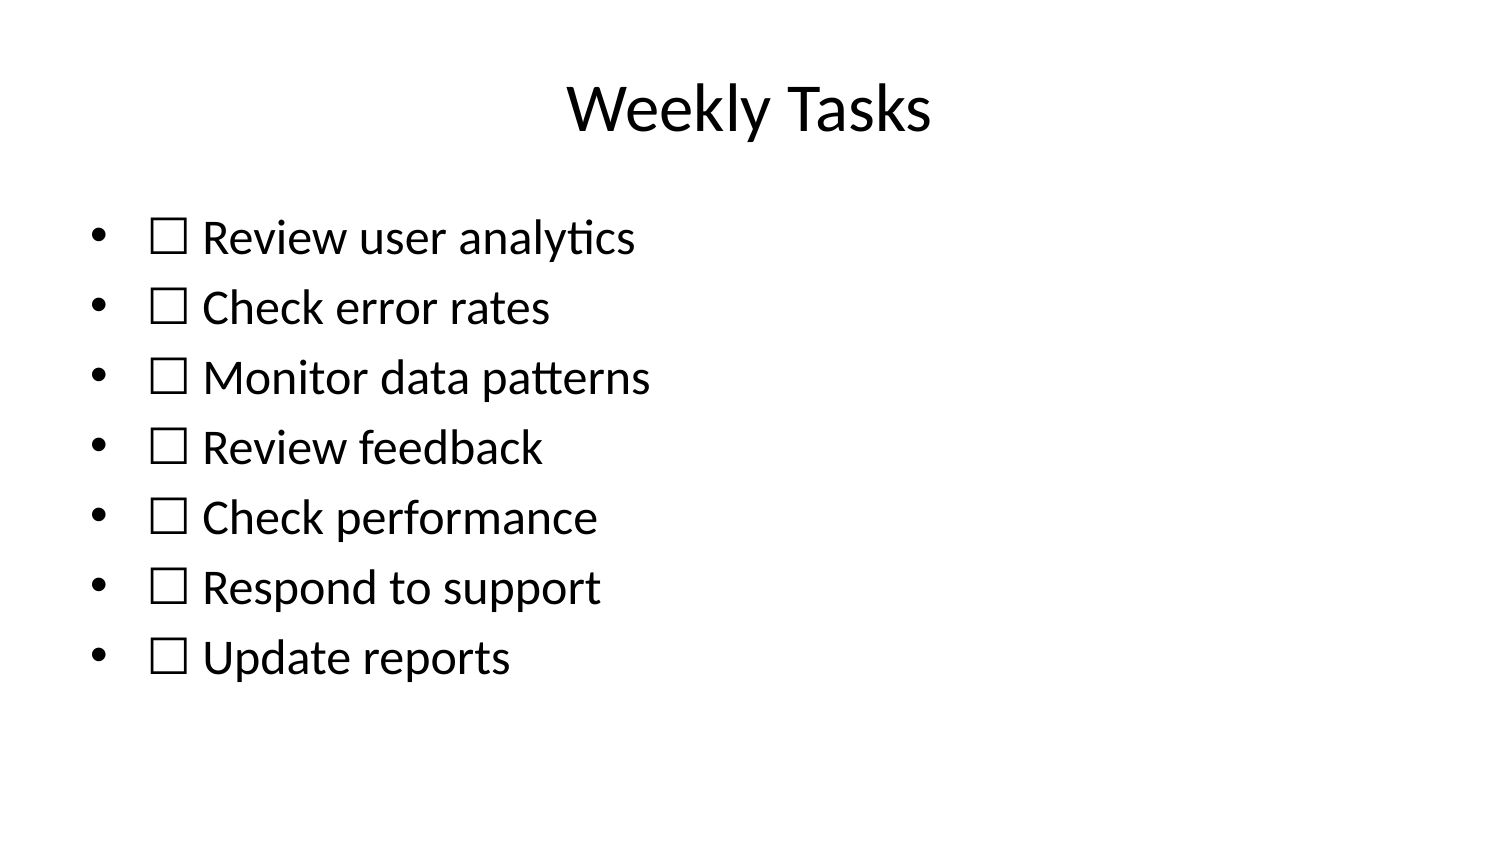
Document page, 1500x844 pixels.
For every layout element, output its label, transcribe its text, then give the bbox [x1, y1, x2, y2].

list ☐ Review user analytics ☐ Check error rates ☐ Monitor data patterns ☐ Review feedback ☐ Check performance ☐ Respond to support ☐ Update reports [75, 196, 1425, 754]
title Weekly Tasks [75, 33, 1425, 175]
